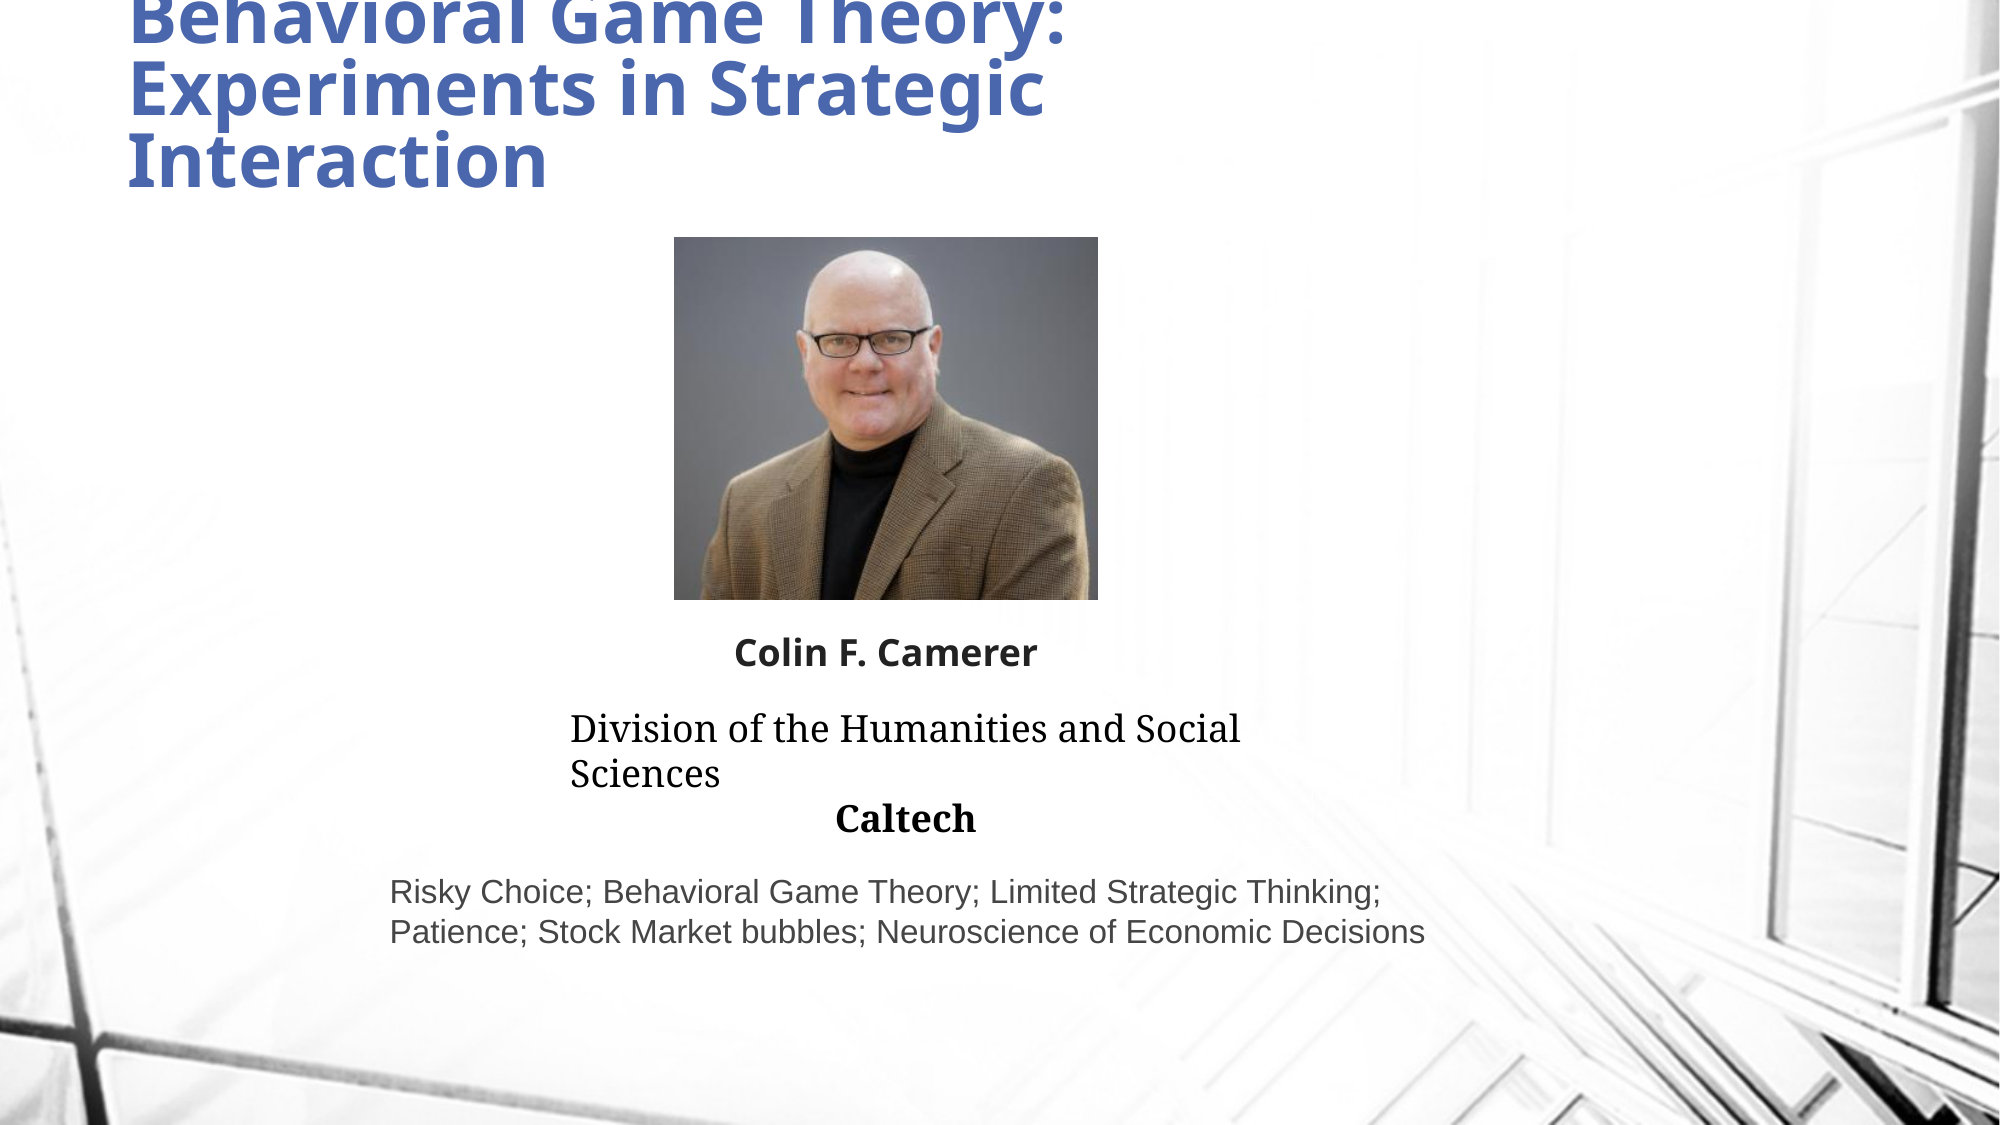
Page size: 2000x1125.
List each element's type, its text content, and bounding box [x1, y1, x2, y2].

picture [0, 0, 2000, 1125]
text_box Colin F. Camerer [719, 621, 1054, 682]
text_box Risky Choice; Behavioral Game Theory; Limited Strategic Thinking; Patience; Stock Market bubbles; Neuroscience of Economic Decisions [374, 862, 1463, 957]
title Behavioral Game Theory: Experiments in Strategic Interaction [112, 34, 1425, 210]
text_box Division of the Humanities and Social Sciences Caltech [499, 697, 1313, 848]
